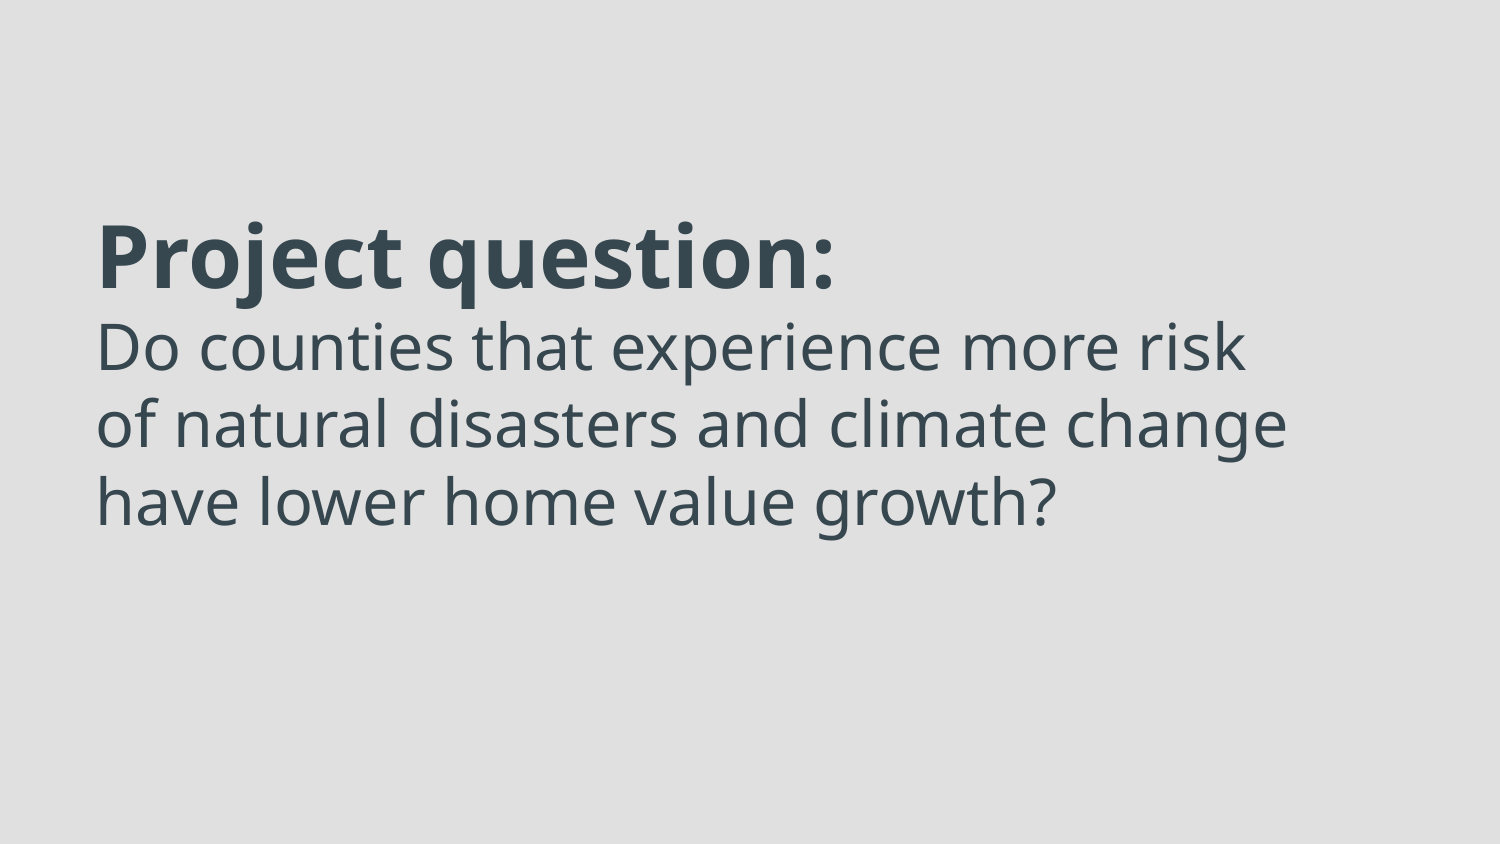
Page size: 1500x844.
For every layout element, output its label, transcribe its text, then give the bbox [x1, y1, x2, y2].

title Project question: Do counties that experience more risk of natural disasters and climate change have lower home value growth? [80, 86, 1337, 758]
